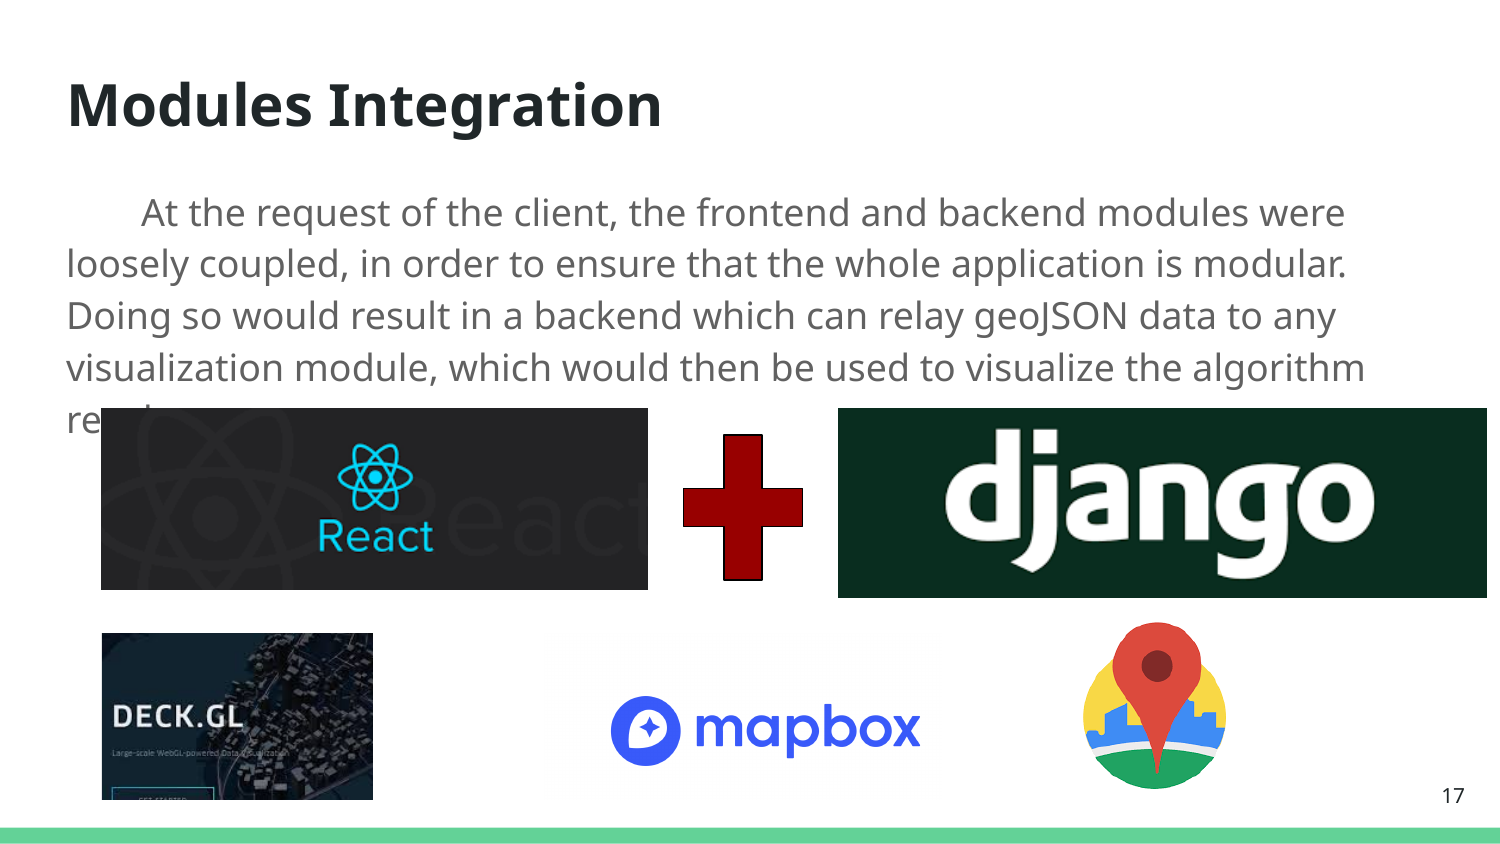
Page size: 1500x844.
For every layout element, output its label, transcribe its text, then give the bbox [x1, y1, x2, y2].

text_box [683, 435, 803, 581]
title Modules Integration [51, 52, 1449, 147]
picture [544, 633, 942, 800]
picture [101, 408, 648, 591]
picture [101, 633, 374, 800]
slide_number ‹#› [1389, 764, 1480, 830]
picture [1050, 611, 1261, 822]
list At the request of the client, the frontend and backend modules were loosely coupled, in order to ensure that the whole application is modular. Doing so would result in a backend which can relay geoJSON data to any visualization module, which would then be used to visualize the algorithm results [51, 166, 1449, 728]
picture [838, 408, 1487, 599]
